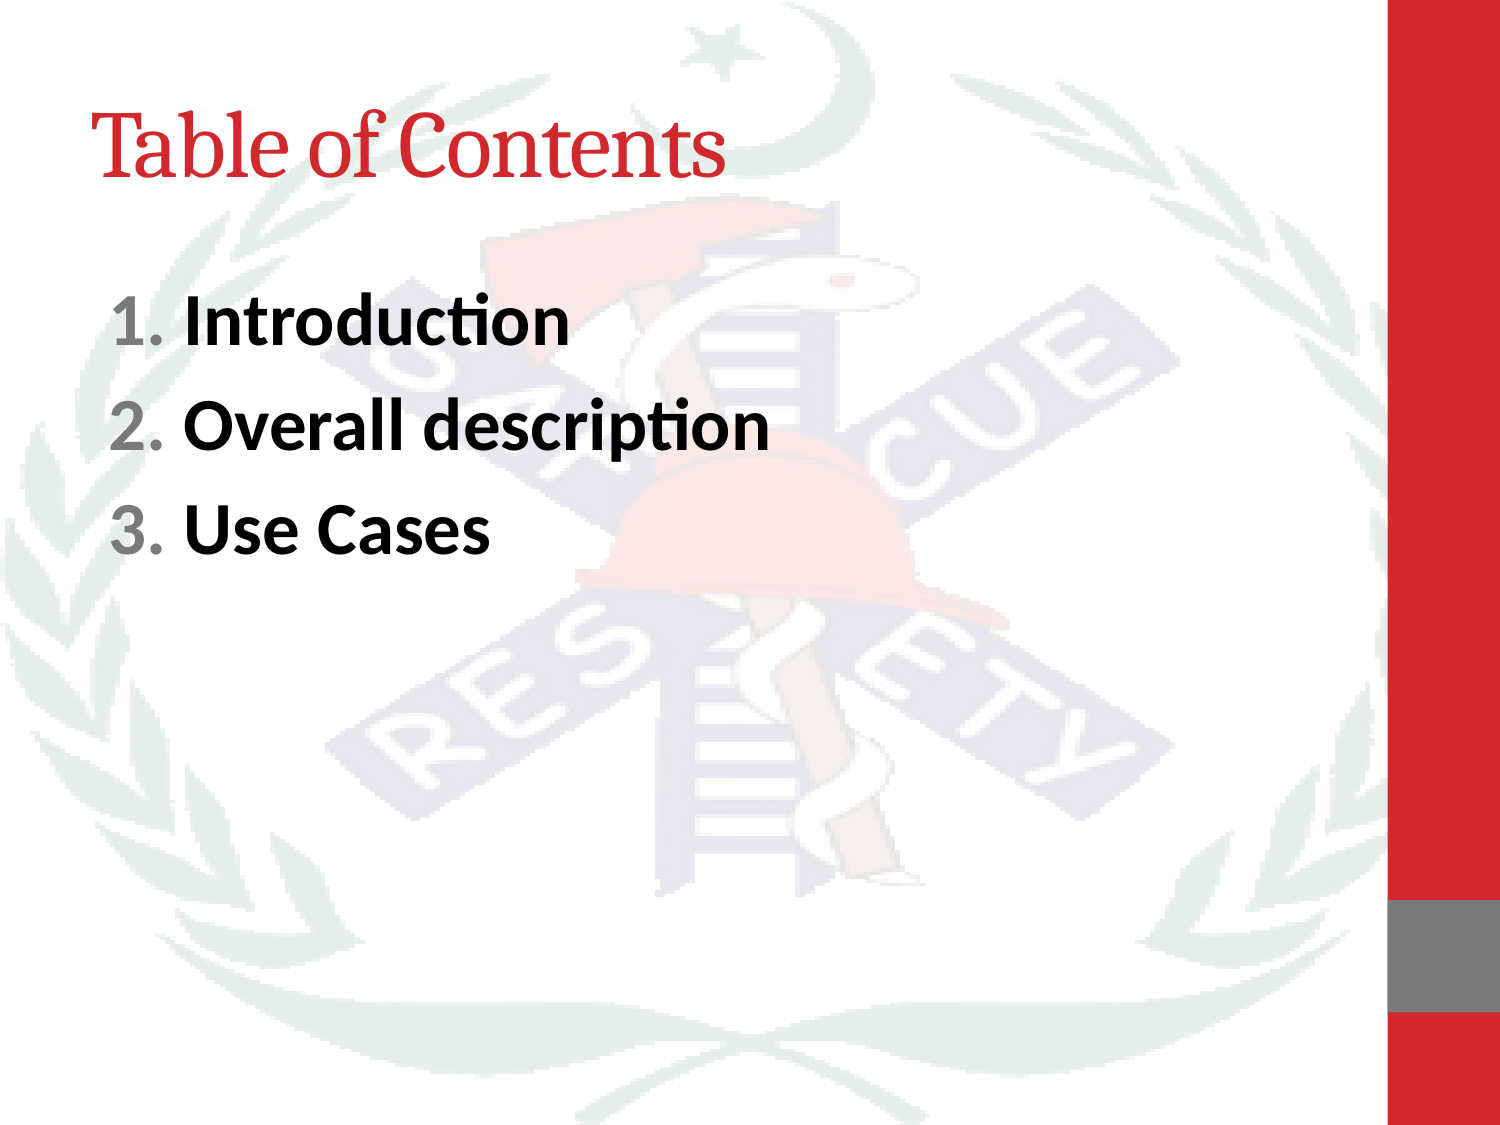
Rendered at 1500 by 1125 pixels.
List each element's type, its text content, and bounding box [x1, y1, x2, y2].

title Table of Contents [75, 45, 1325, 233]
list Introduction Overall description Use Cases [75, 262, 1325, 1050]
